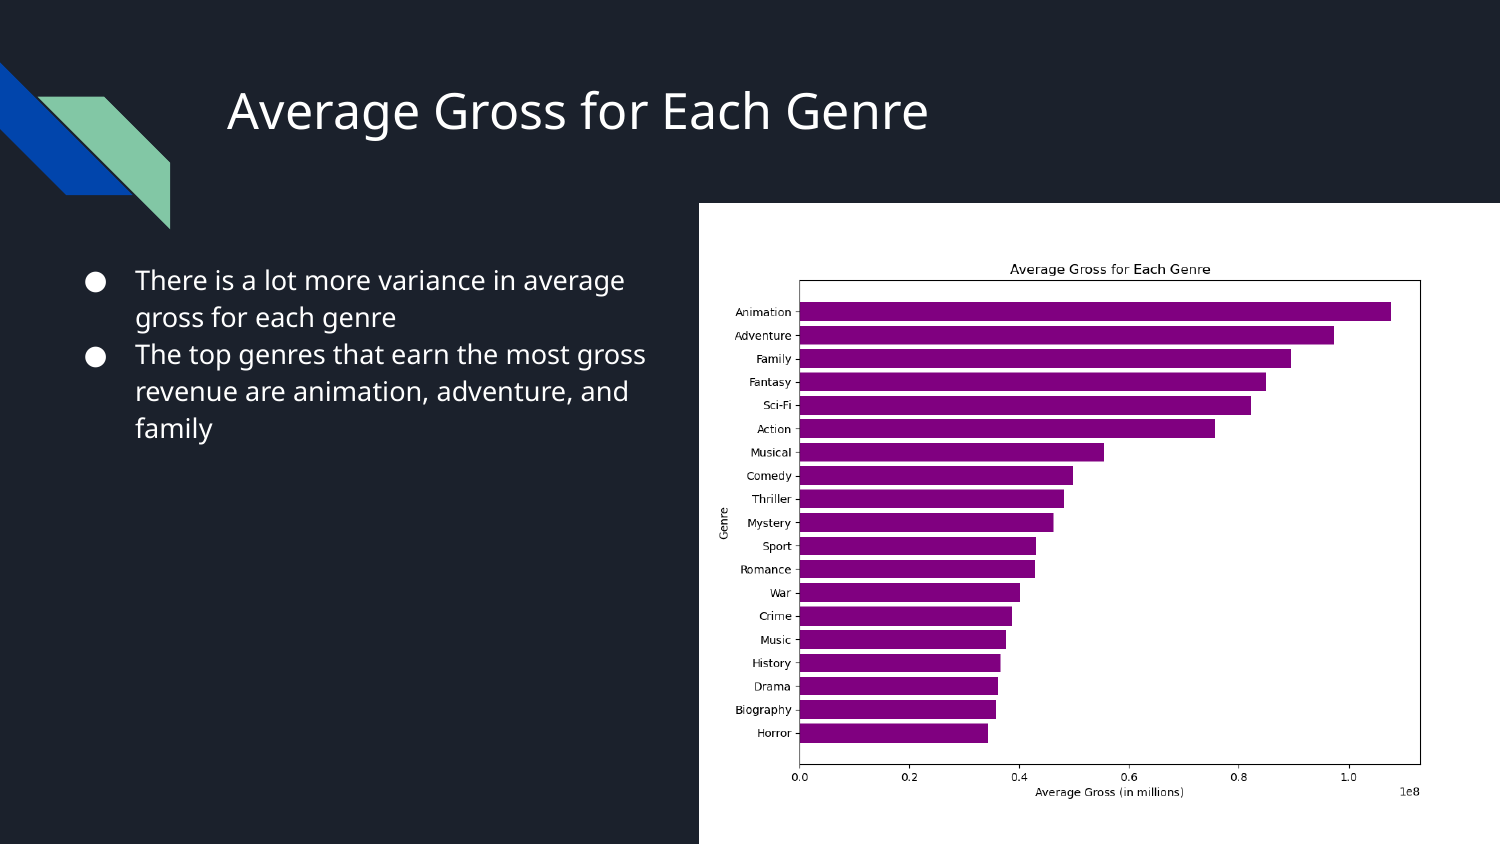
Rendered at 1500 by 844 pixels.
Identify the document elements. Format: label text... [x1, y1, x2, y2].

list There is a lot more variance in average gross for each genre The top genres that earn the most gross revenue are animation, adventure, and family [45, 243, 693, 804]
title Average Gross for Each Genre [212, 64, 1368, 215]
picture [698, 202, 1500, 844]
